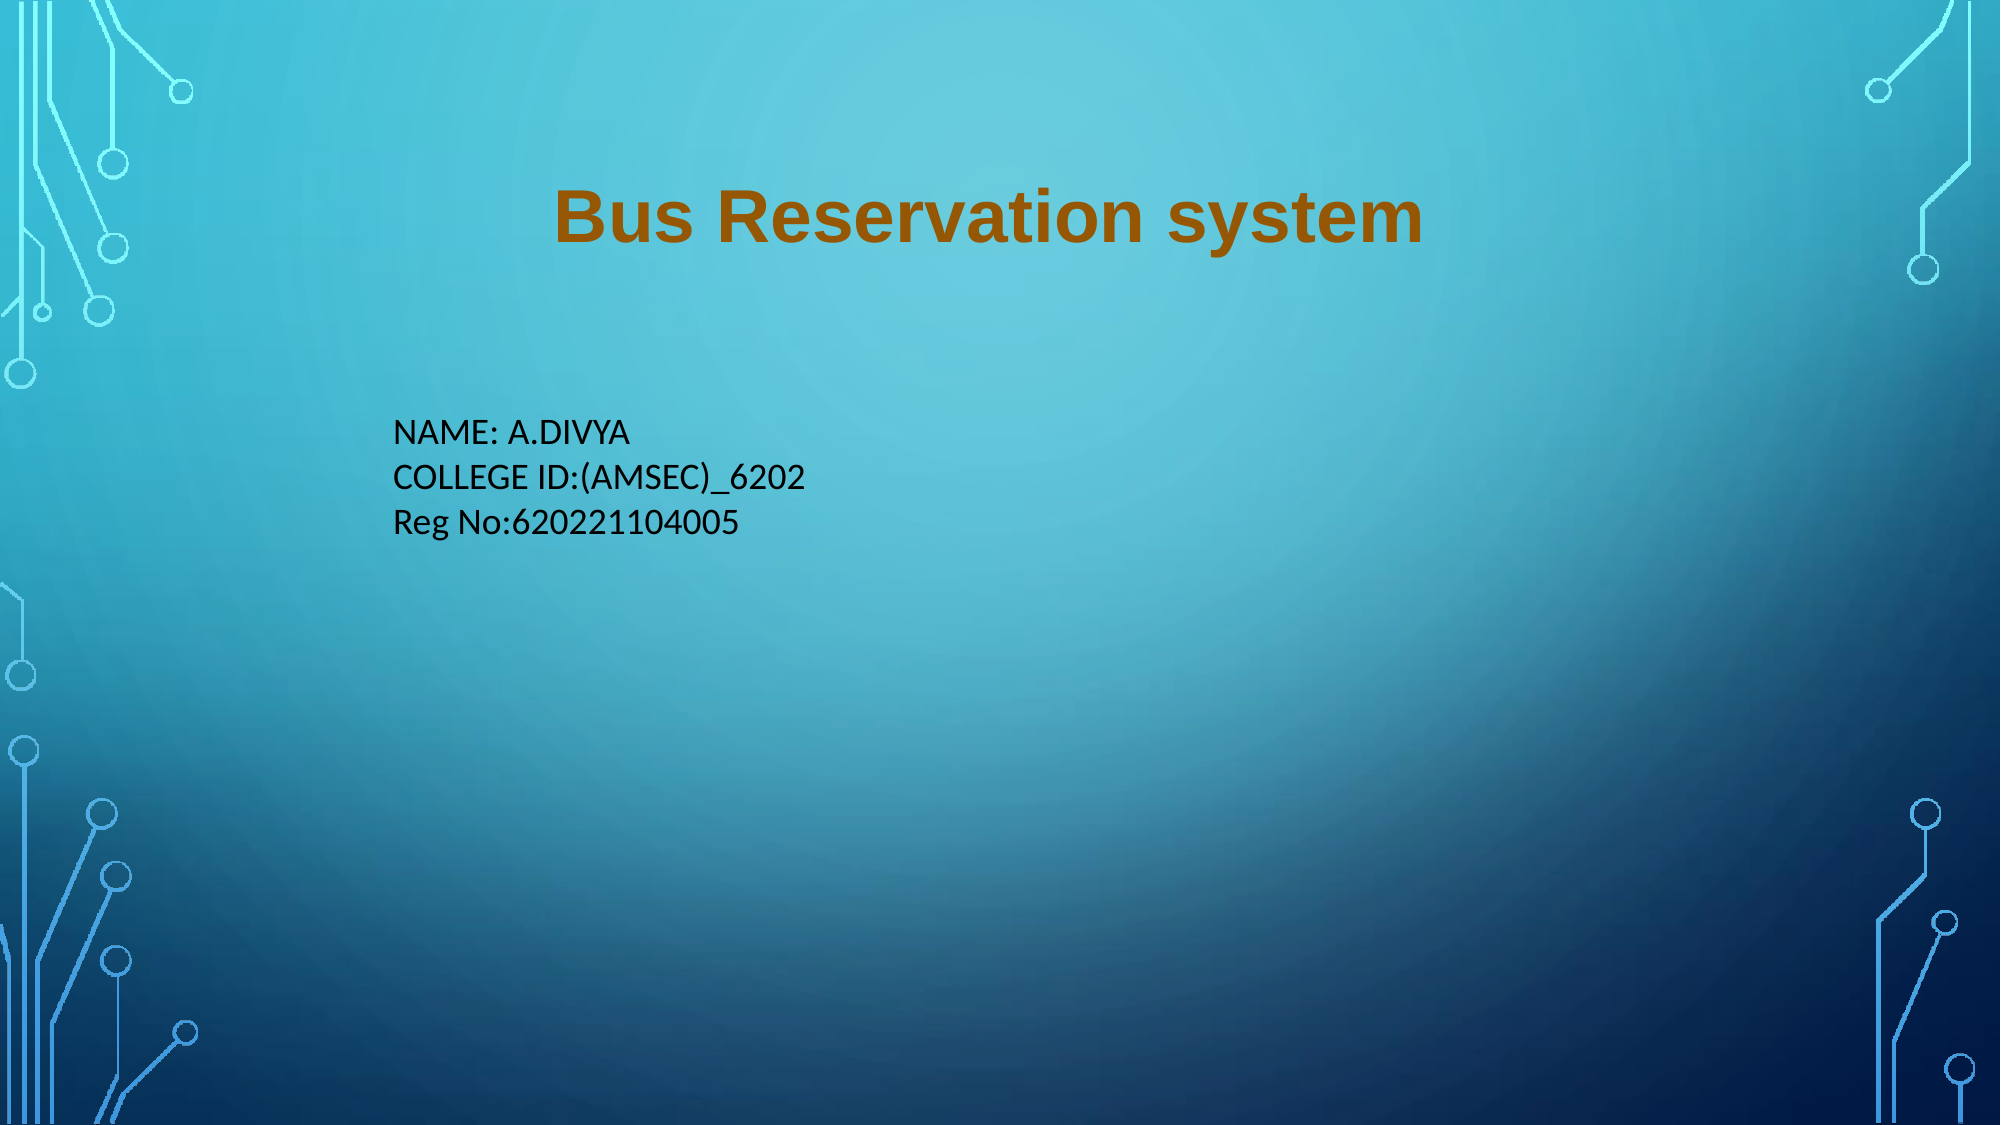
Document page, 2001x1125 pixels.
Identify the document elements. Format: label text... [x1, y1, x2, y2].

picture [0, 0, 2000, 1125]
title Bus Reservation system [200, 167, 1800, 263]
list NAME: A.DIVYA COLLEGE ID:(AMSEC)_6202 Reg No:620221104005 [393, 407, 1418, 748]
